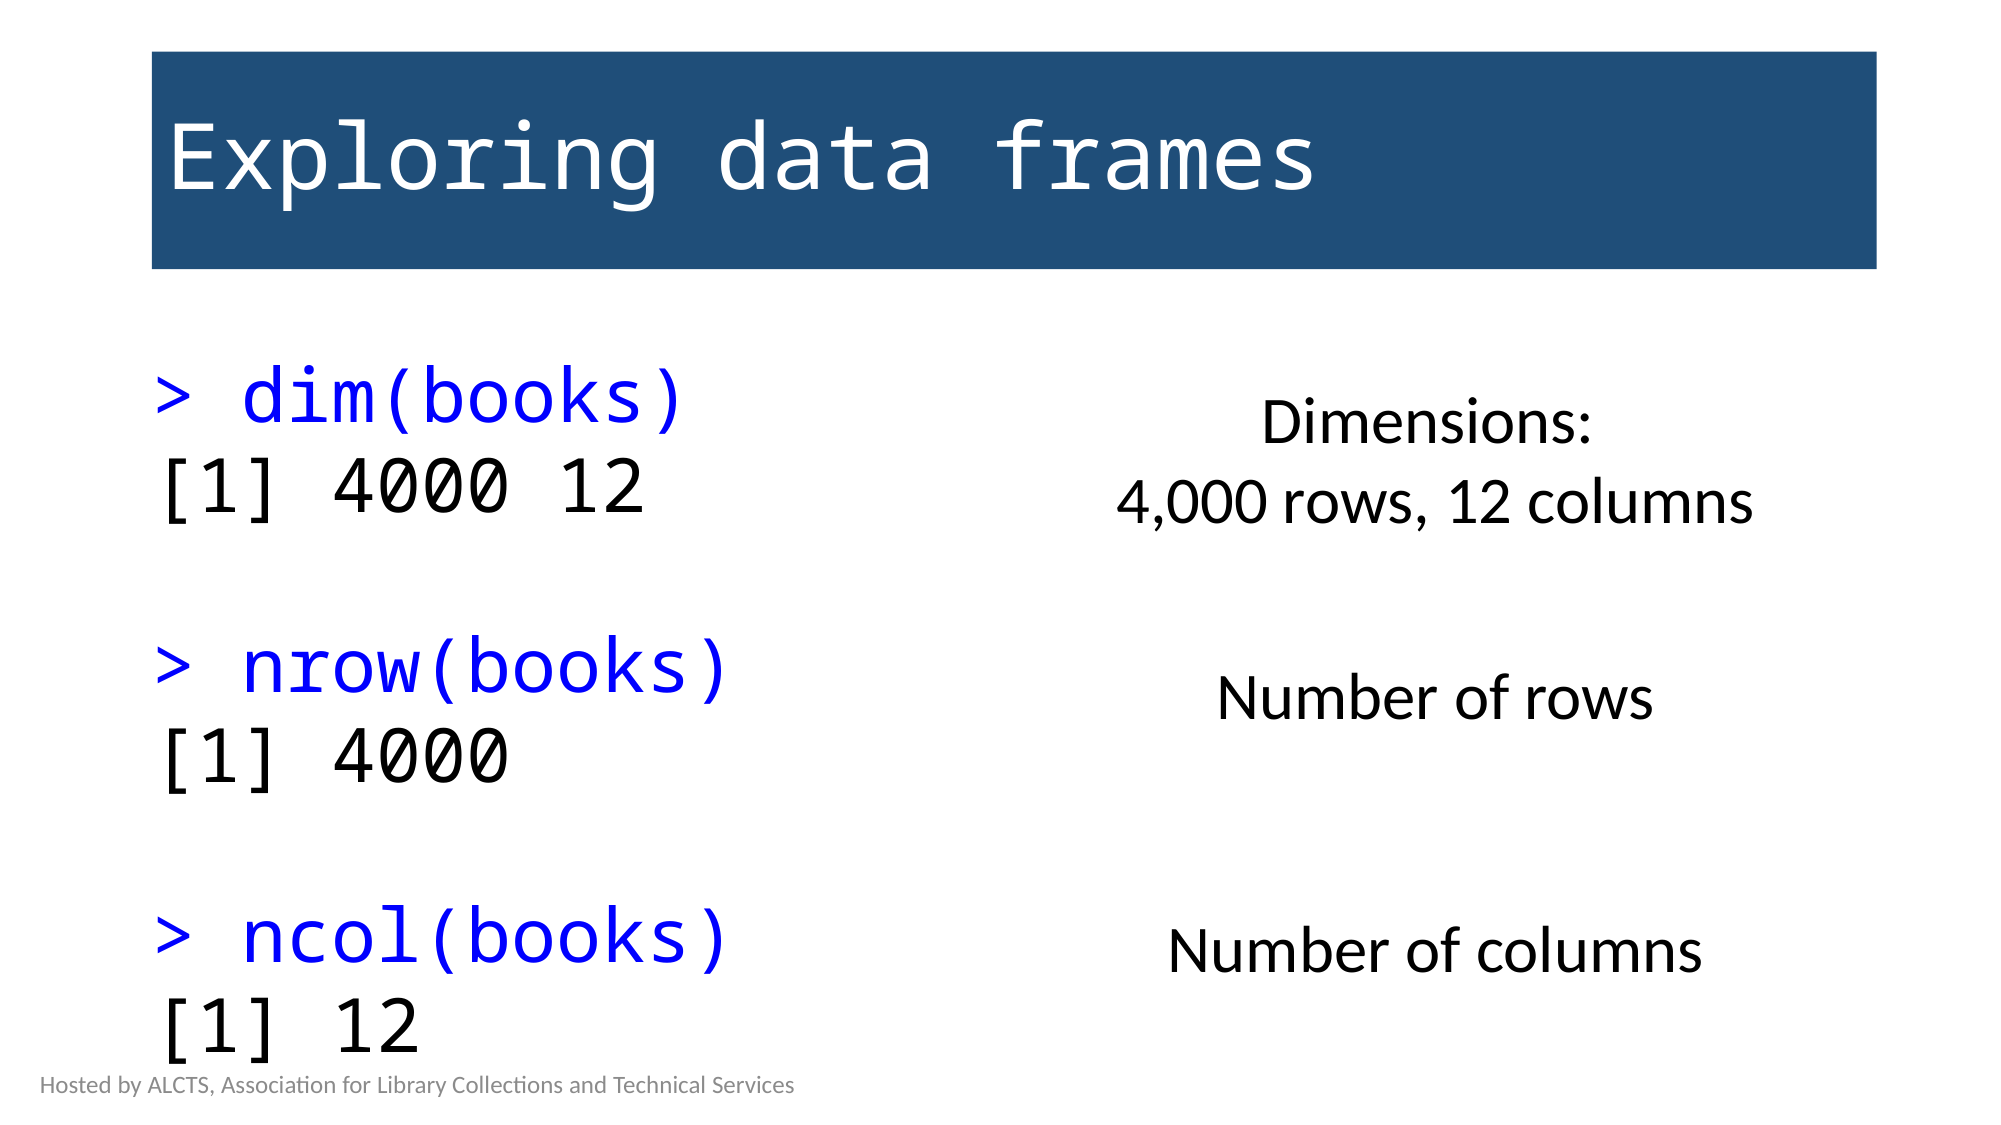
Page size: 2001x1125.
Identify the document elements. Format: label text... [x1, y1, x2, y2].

text_box Number of rows [1201, 645, 1671, 741]
text_box > dim(books) [1] 4000 12 > nrow(books) [1] 4000 > ncol(books) [1] 12 [151, 346, 1113, 1068]
text_box Number of columns [1153, 898, 1719, 994]
footer Hosted by ALCTS, Association for Library Collections and Technical Services [24, 1053, 879, 1114]
title Exploring data frames [151, 51, 1877, 270]
text_box Dimensions: 4,000 rows, 12 columns [1101, 369, 1771, 544]
